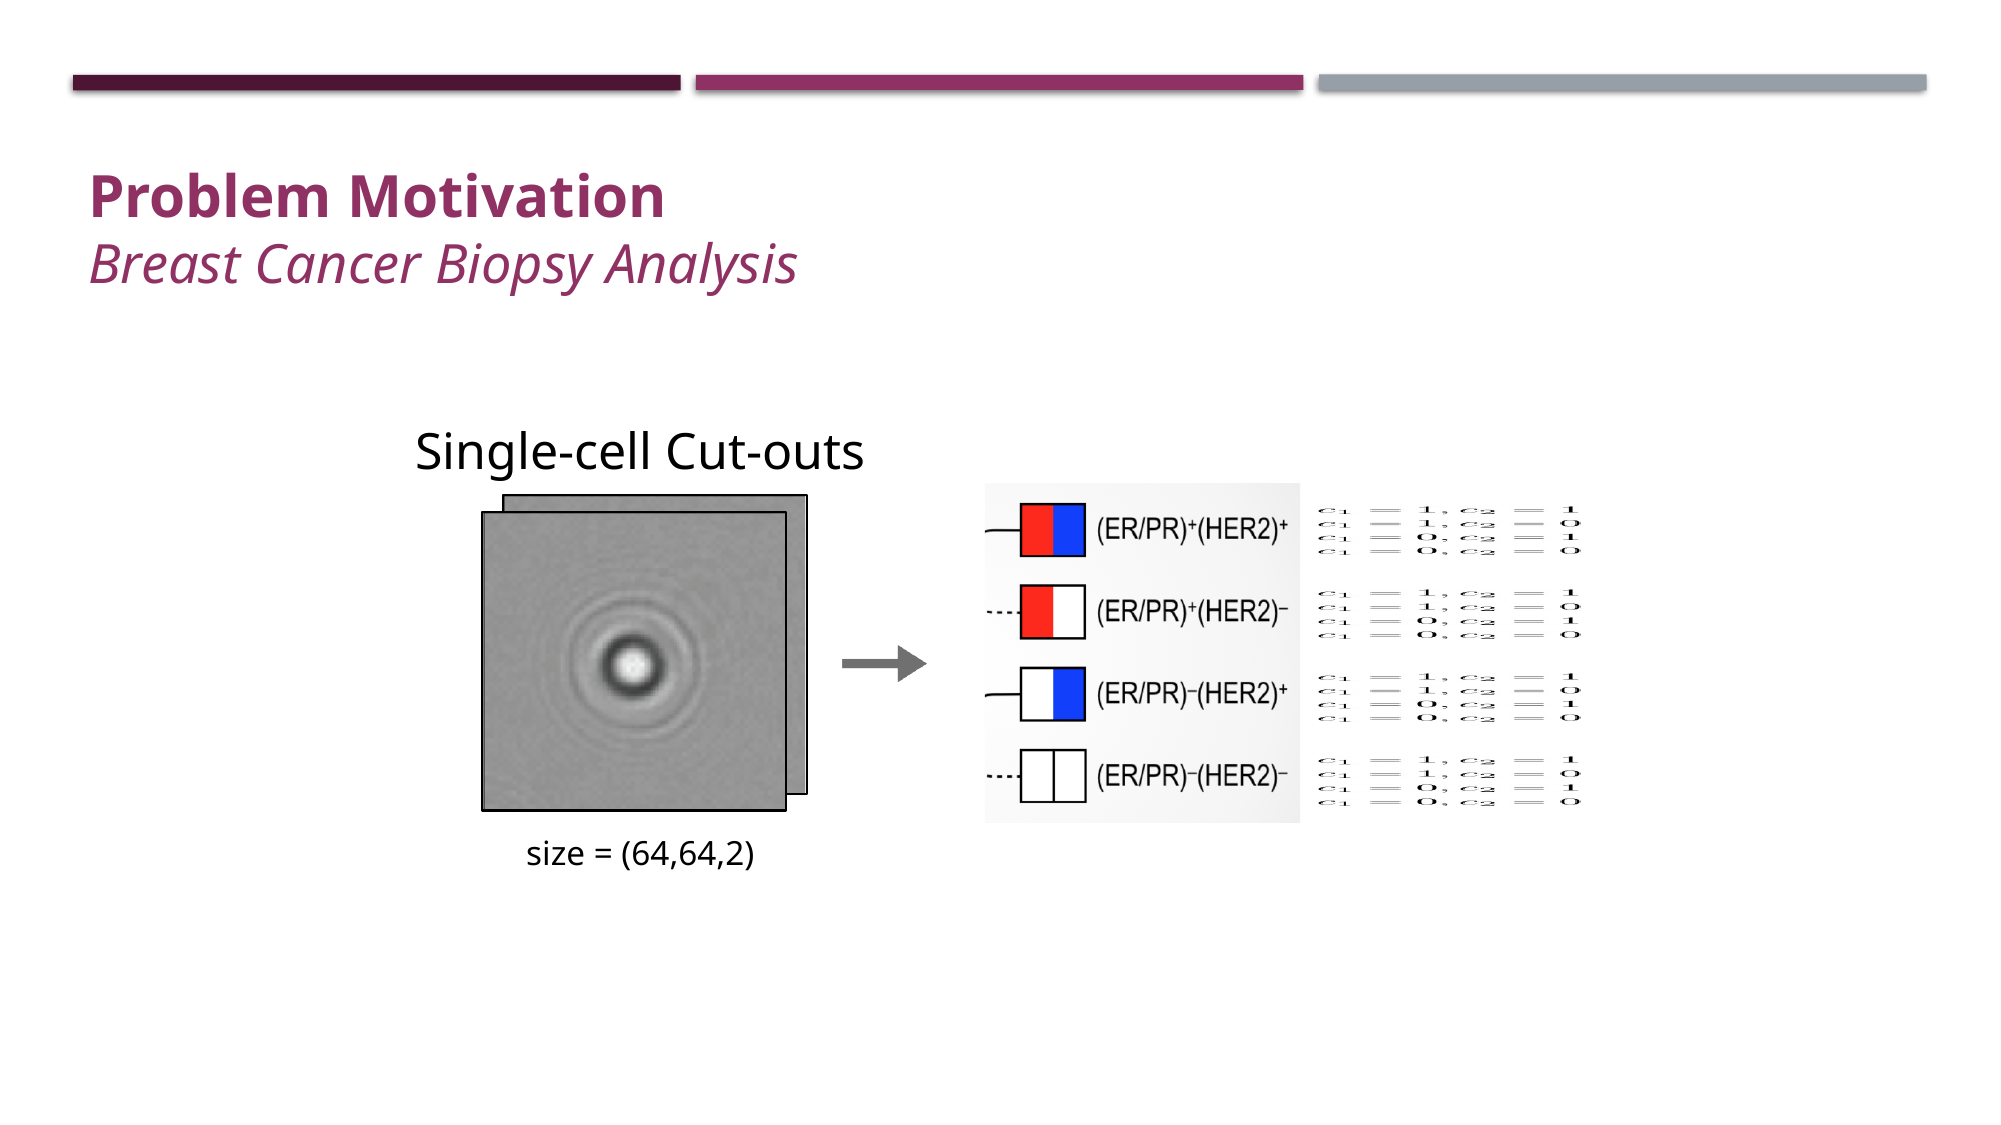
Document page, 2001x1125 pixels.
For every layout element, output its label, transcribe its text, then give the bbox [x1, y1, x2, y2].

picture [1317, 672, 1582, 723]
picture [984, 482, 1301, 823]
text_box Single-cell Cut-outs [400, 412, 881, 488]
text_box size = (64,64,2) [511, 824, 770, 880]
picture [1317, 756, 1582, 806]
picture [1317, 589, 1582, 639]
picture [1317, 505, 1582, 556]
text_box Problem Motivation Breast Cancer Biopsy Analysis [73, 151, 1817, 302]
picture [825, 602, 943, 749]
picture [482, 495, 807, 810]
